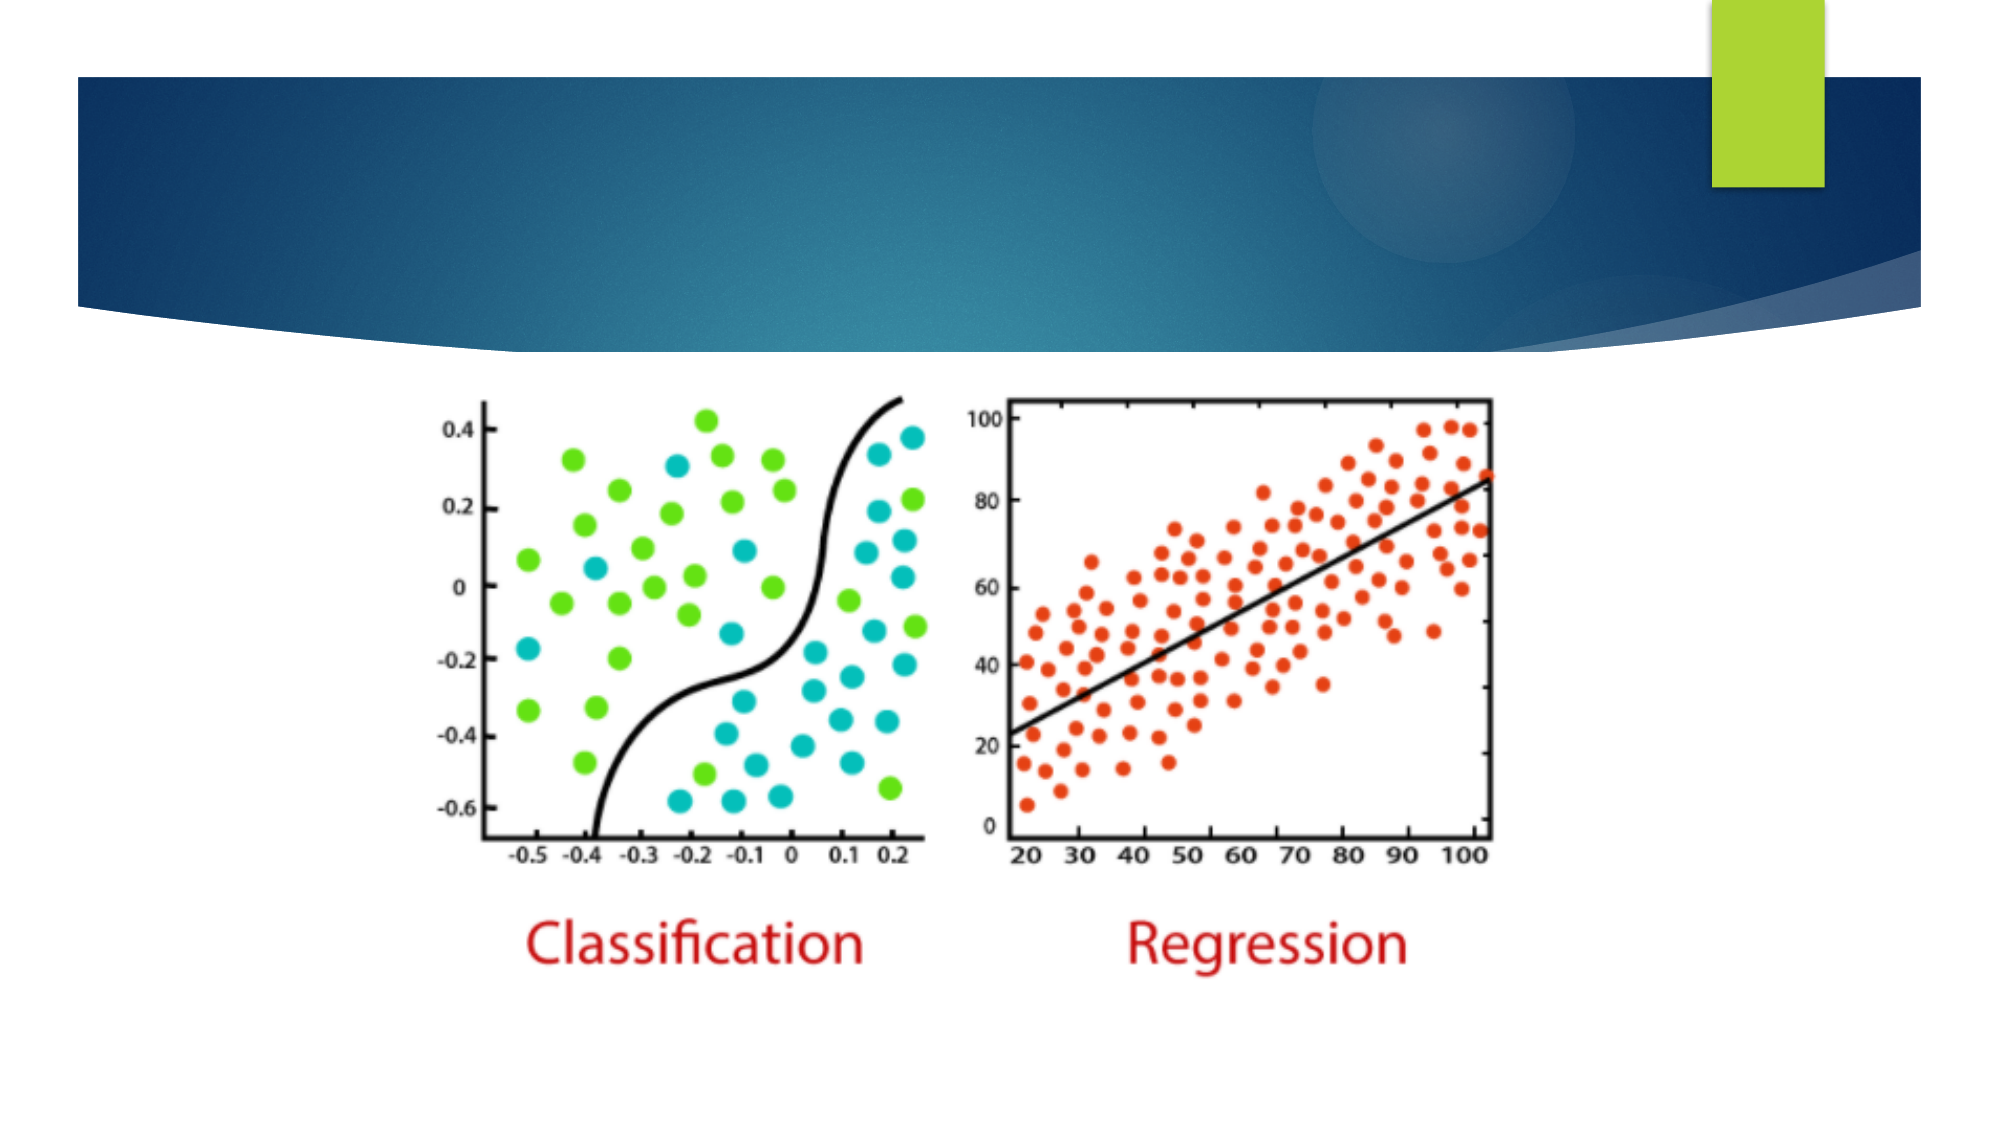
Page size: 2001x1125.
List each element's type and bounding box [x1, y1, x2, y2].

list [391, 352, 1578, 996]
